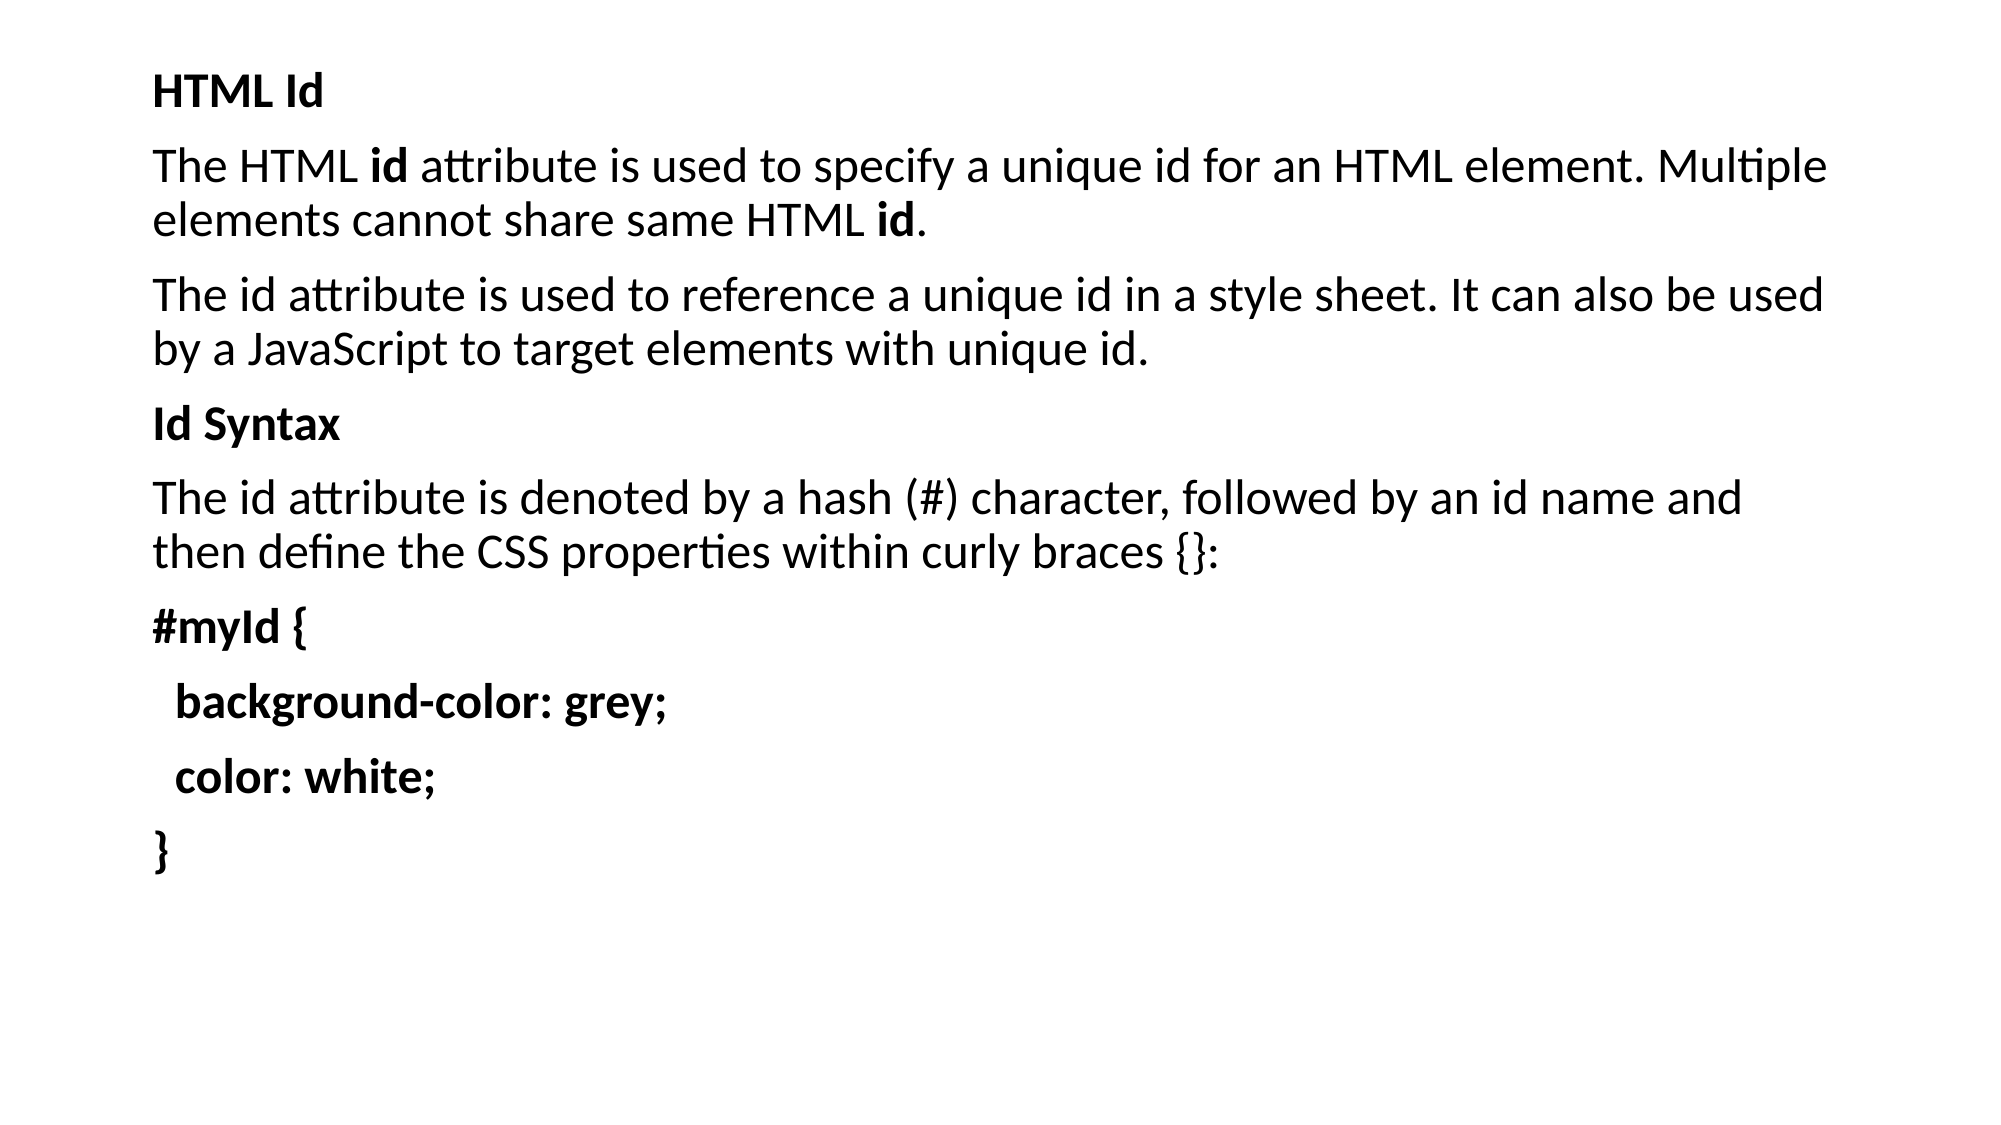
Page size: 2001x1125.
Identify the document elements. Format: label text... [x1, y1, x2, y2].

list HTML Id The HTML id attribute is used to specify a unique id for an HTML element. Multiple elements cannot share same HTML id. The id attribute is used to reference a unique id in a style sheet. It can also be used by a JavaScript to target elements with unique id. Id Syntax The id attribute is denoted by a hash (#) character, followed by an id name and then define the CSS properties within curly braces {}: #myId { background-color: grey; color: white; } [137, 56, 1863, 1014]
